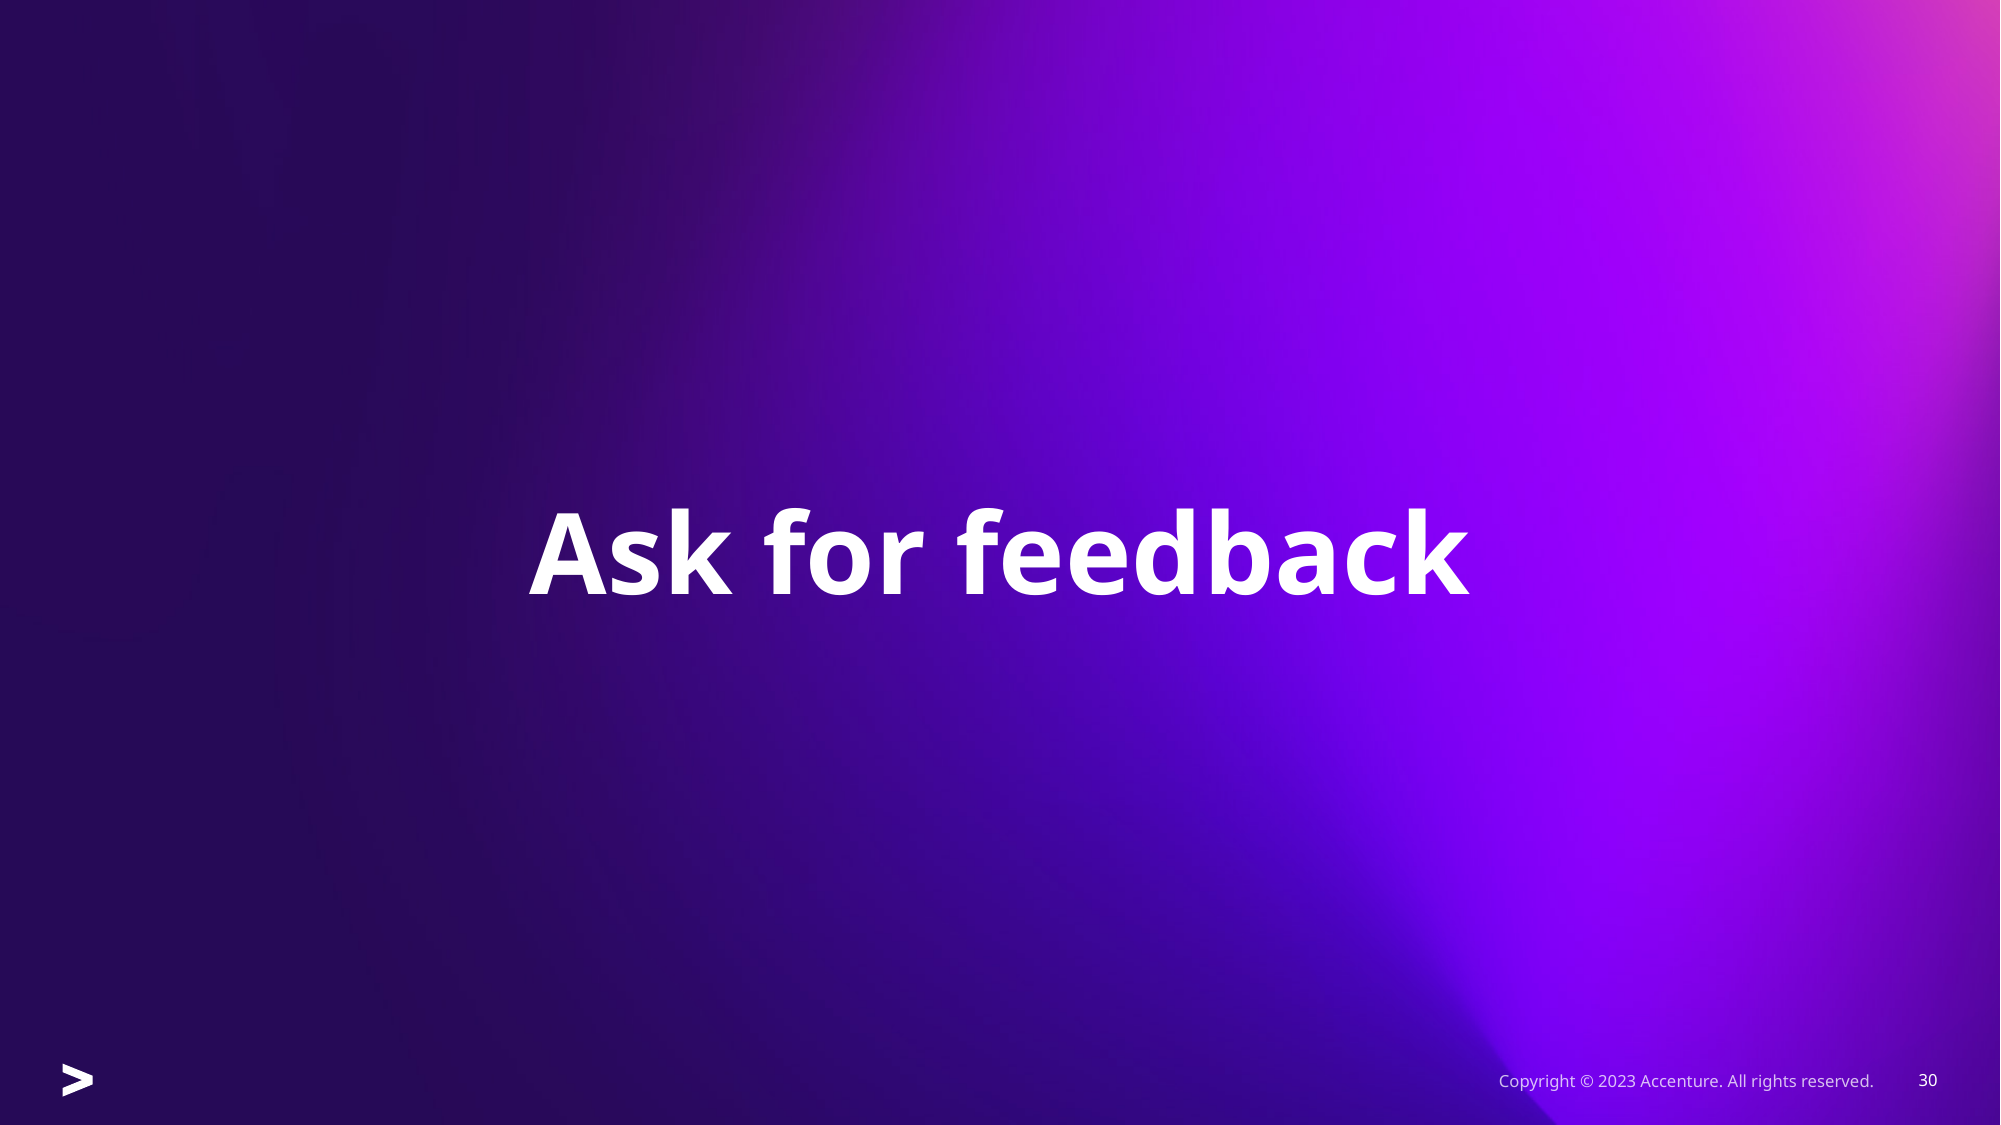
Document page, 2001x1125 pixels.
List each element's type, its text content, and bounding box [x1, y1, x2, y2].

slide_number 30 [1883, 1064, 1938, 1098]
title Ask for feedback [290, 330, 1710, 795]
picture [0, 0, 2000, 1125]
